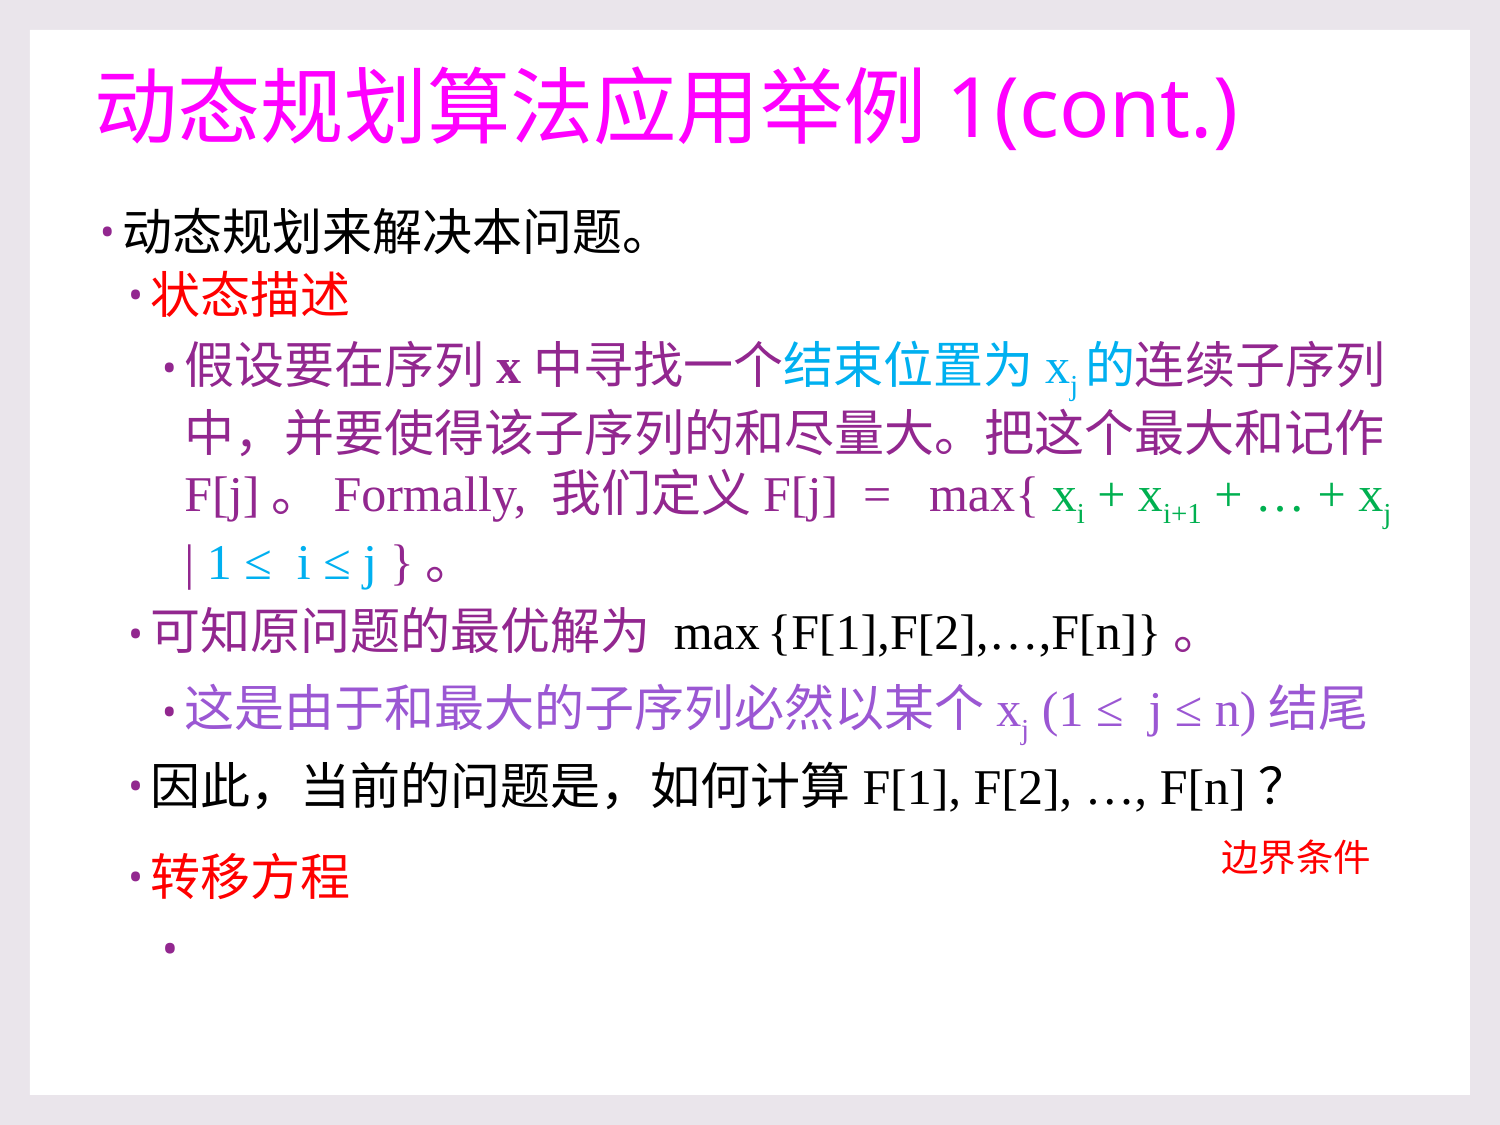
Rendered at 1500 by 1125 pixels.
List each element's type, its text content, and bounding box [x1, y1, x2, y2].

title 动态规划算法应用举例1(cont.) [79, 44, 1423, 178]
text_box 边界条件 [1206, 827, 1465, 887]
